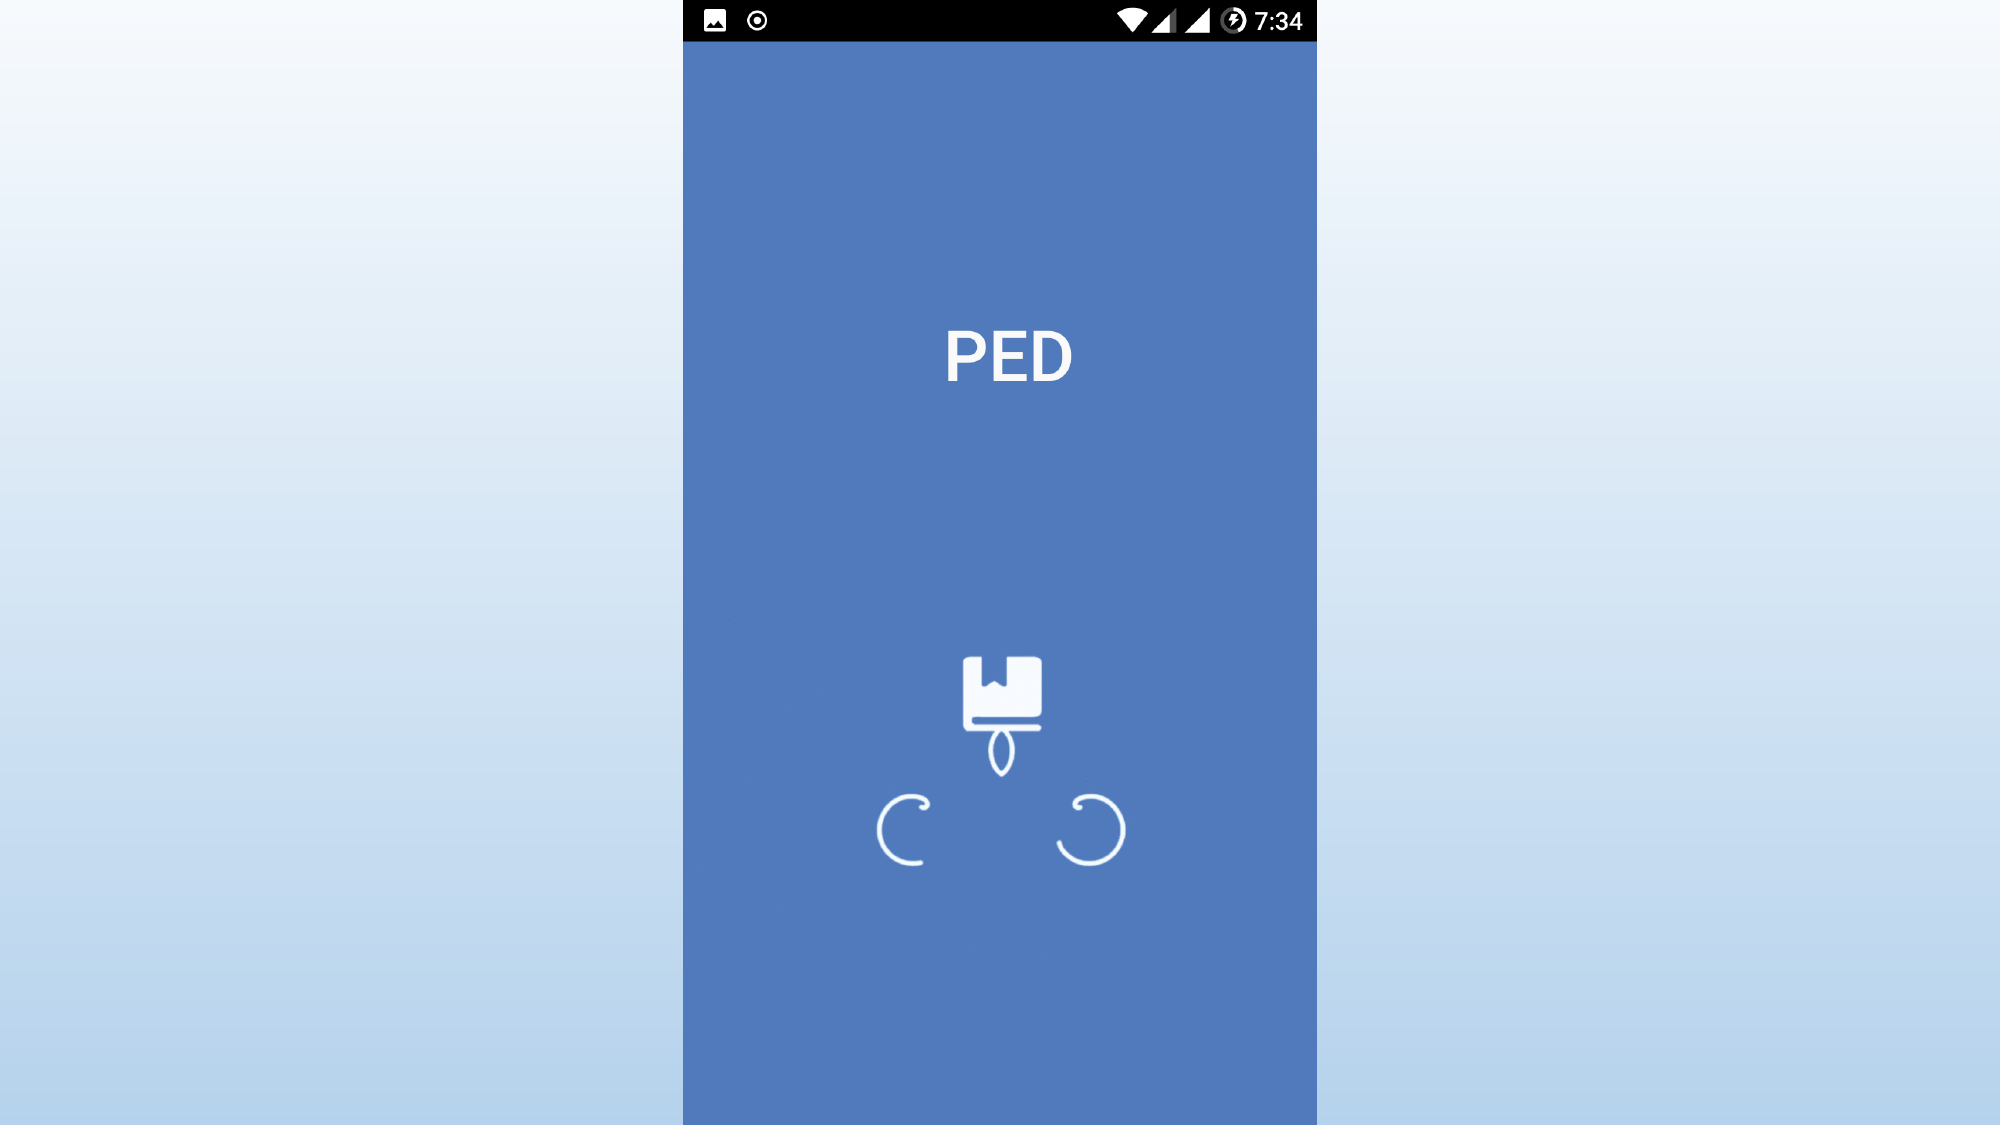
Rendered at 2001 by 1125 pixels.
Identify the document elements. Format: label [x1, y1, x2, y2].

picture [683, 0, 1317, 1125]
